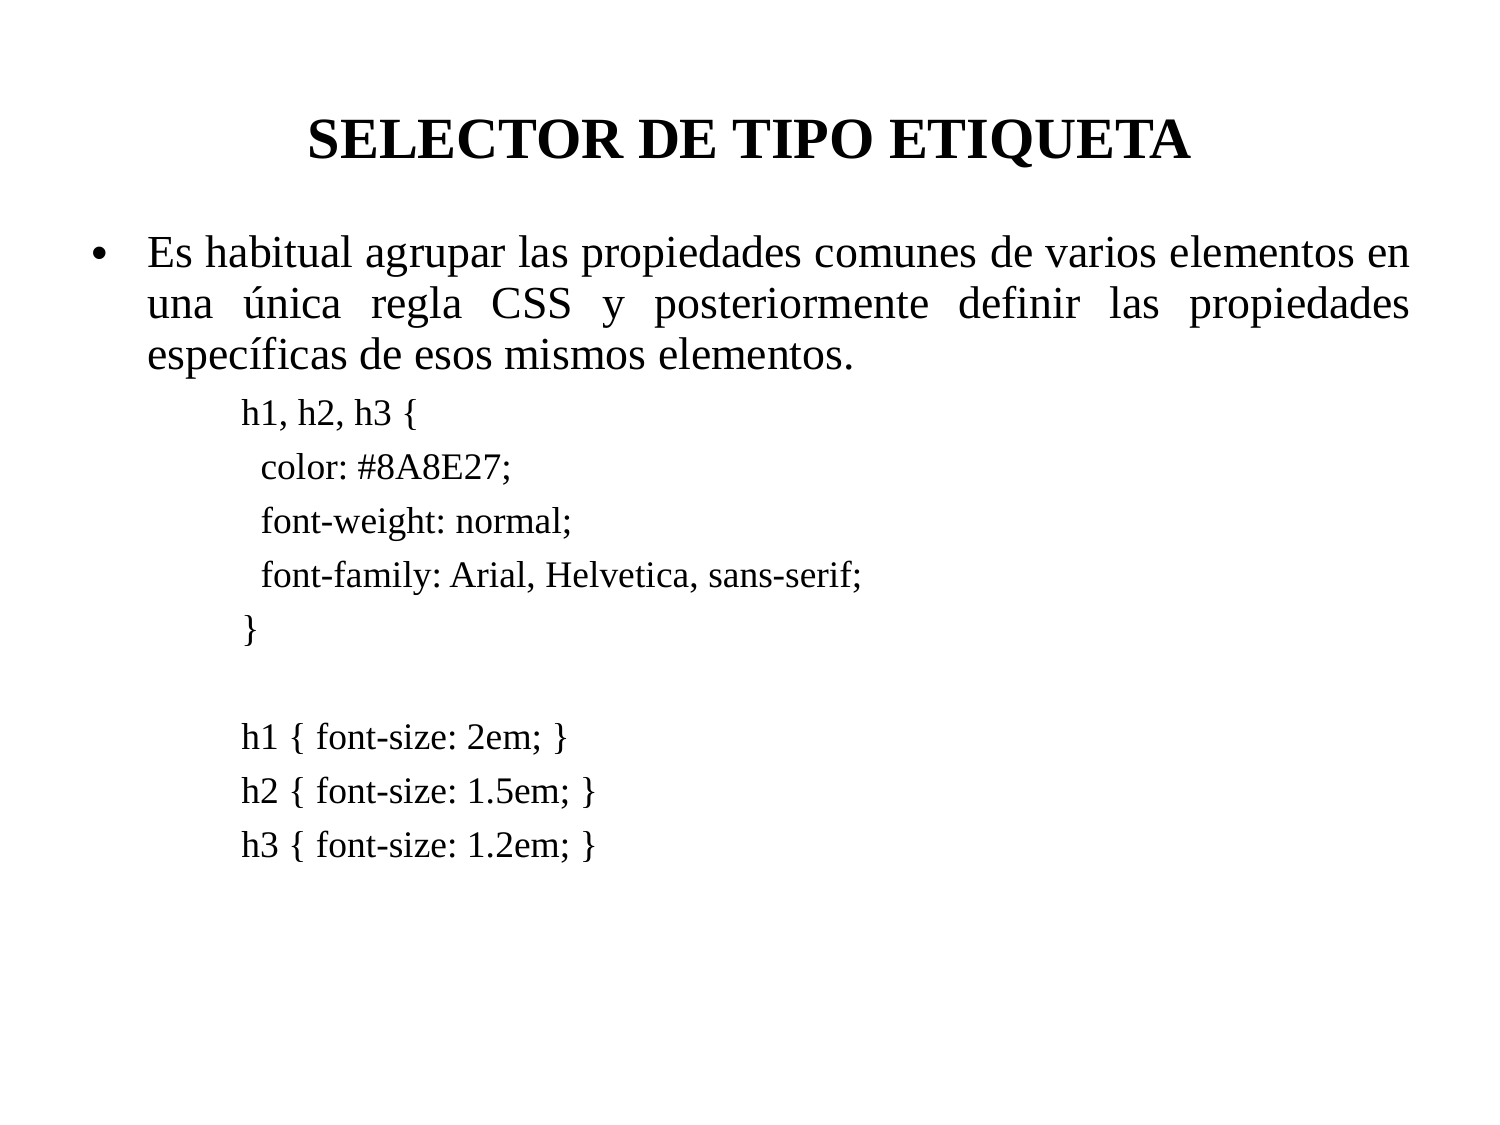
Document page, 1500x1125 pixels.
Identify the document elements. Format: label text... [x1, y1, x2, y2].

text_box Es habitual agrupar las propiedades comunes de varios elementos en una única regla CSS y posteriormente definir las propiedades específicas de esos mismos elementos. h1, h2, h3 { color: #8A8E27; font-weight: normal; font-family: Arial, Helvetica, sans-serif; } h1 { font-size: 2em; } h2 { font-size: 1.5em; } h3 { font-size: 1.2em; } [76, 219, 1427, 1071]
text_box SELECTOR DE TIPO ETIQUETA [75, 45, 1425, 233]
